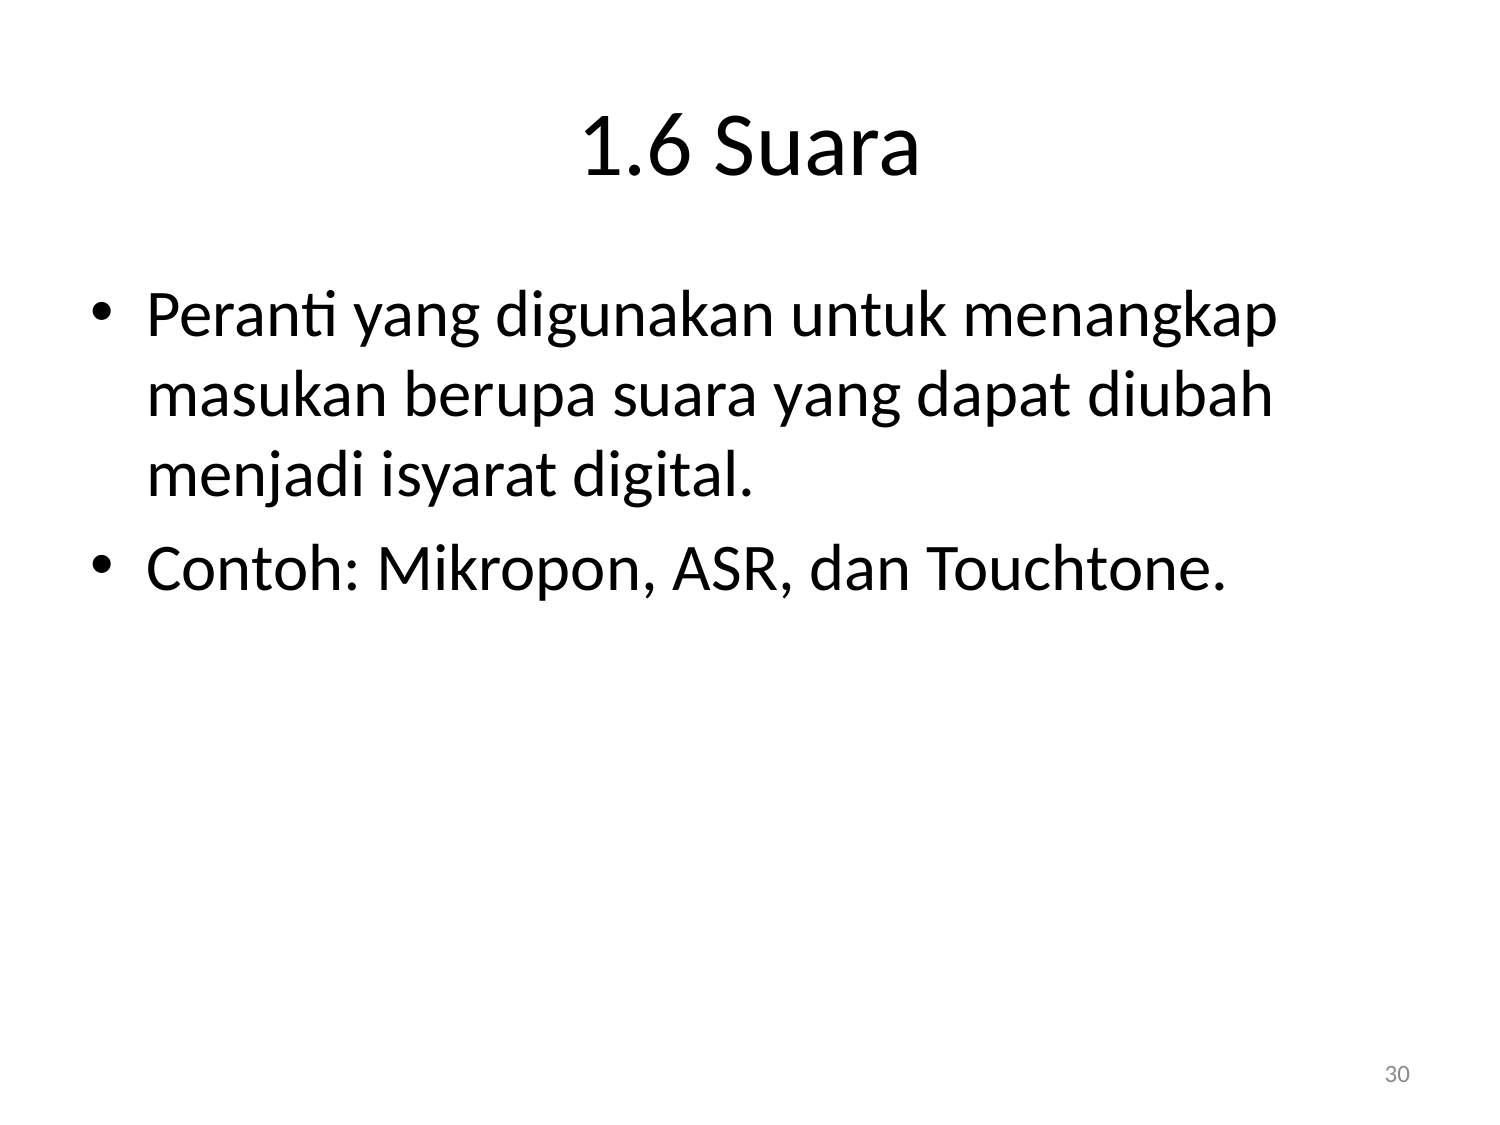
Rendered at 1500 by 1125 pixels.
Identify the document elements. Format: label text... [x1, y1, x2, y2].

slide_number 30 [1074, 1042, 1425, 1103]
title 1.6 Suara [75, 45, 1425, 233]
list Peranti yang digunakan untuk menangkap masukan berupa suara yang dapat diubah menjadi isyarat digital. Contoh: Mikropon, ASR, dan Touchtone. [75, 262, 1425, 1005]
